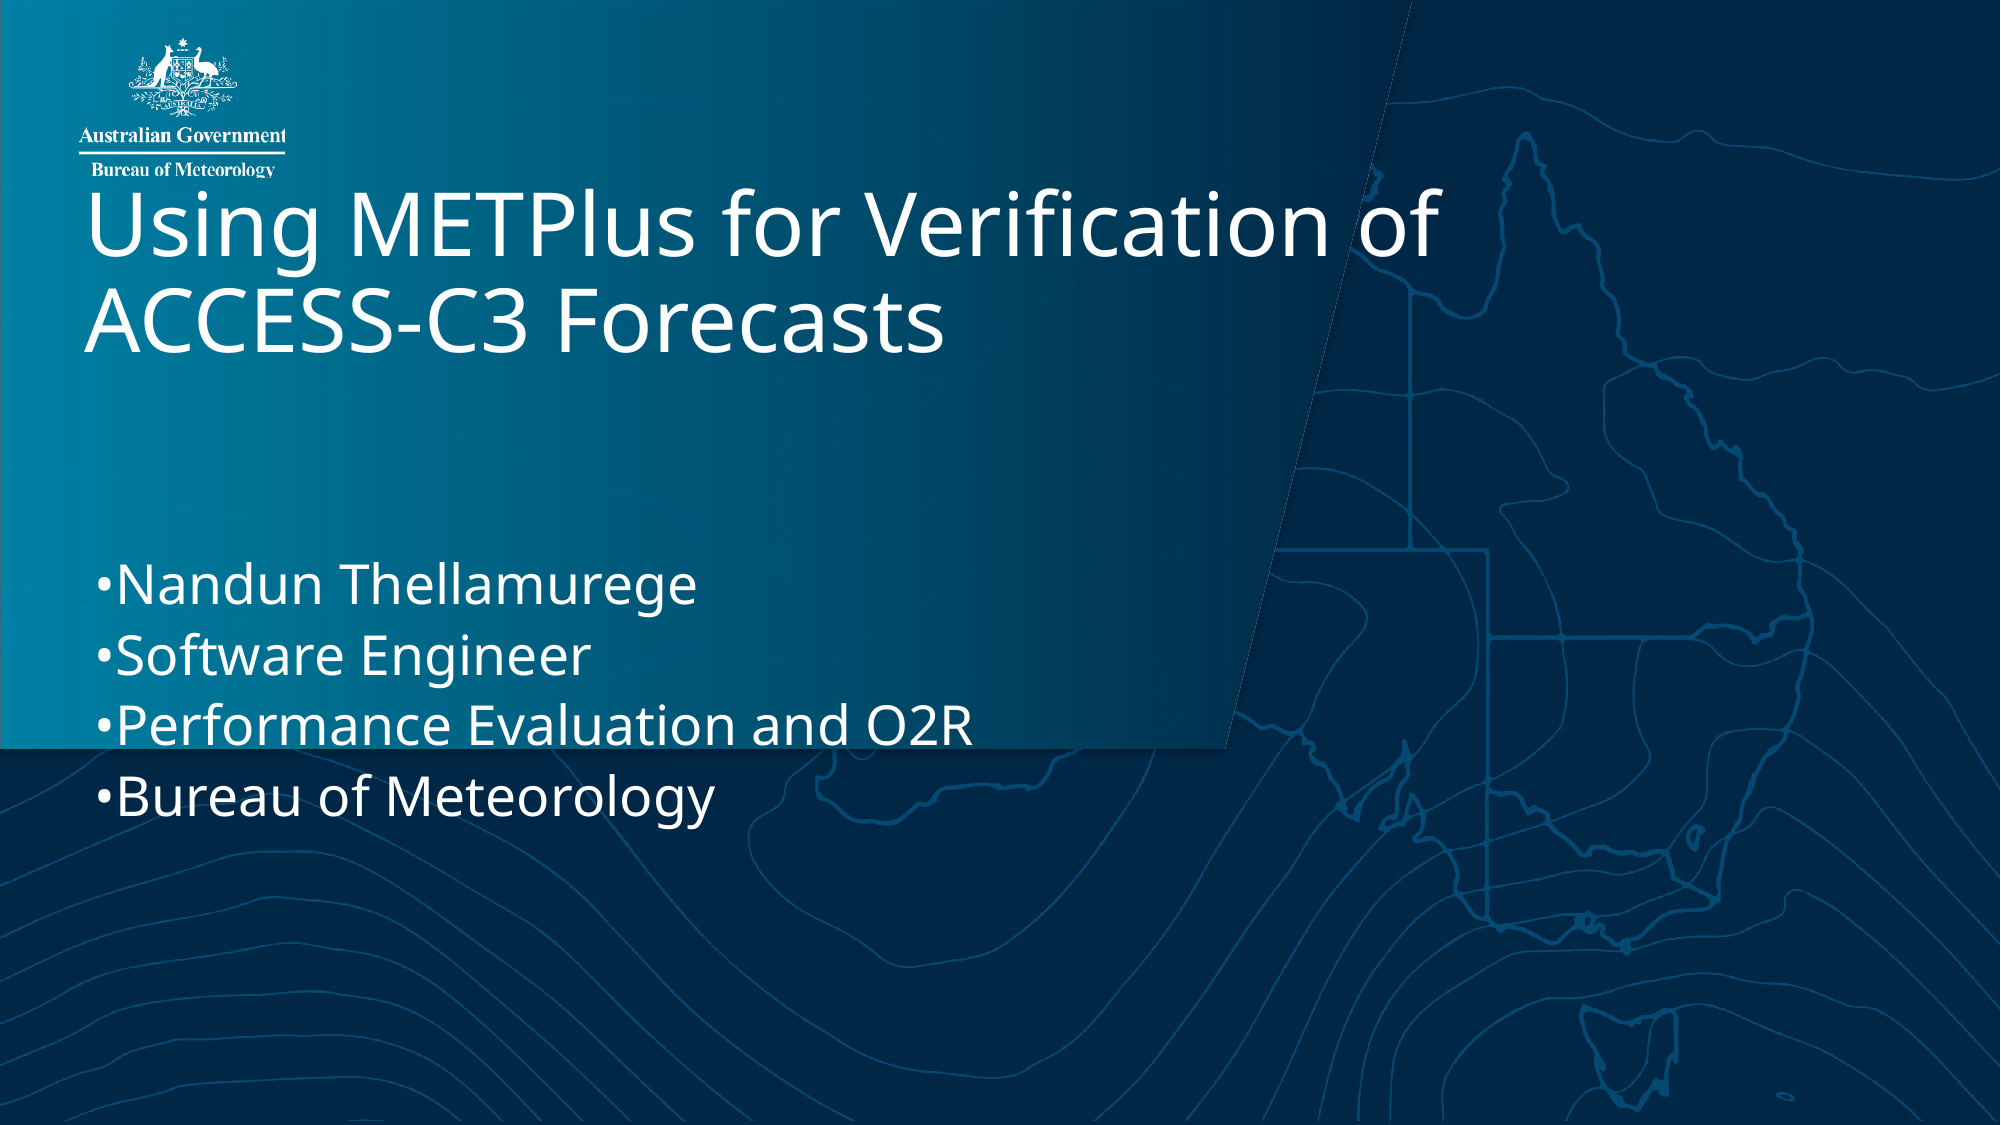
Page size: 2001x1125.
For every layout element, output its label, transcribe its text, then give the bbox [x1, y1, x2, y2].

list •Nandun Thellamurege •Software Engineer •Performance Evaluation and O2R •Bureau of Meteorology [94, 819, 1249, 1125]
list Using METPlus for Verification of ACCESS-C3 Forecasts [84, 180, 1469, 819]
